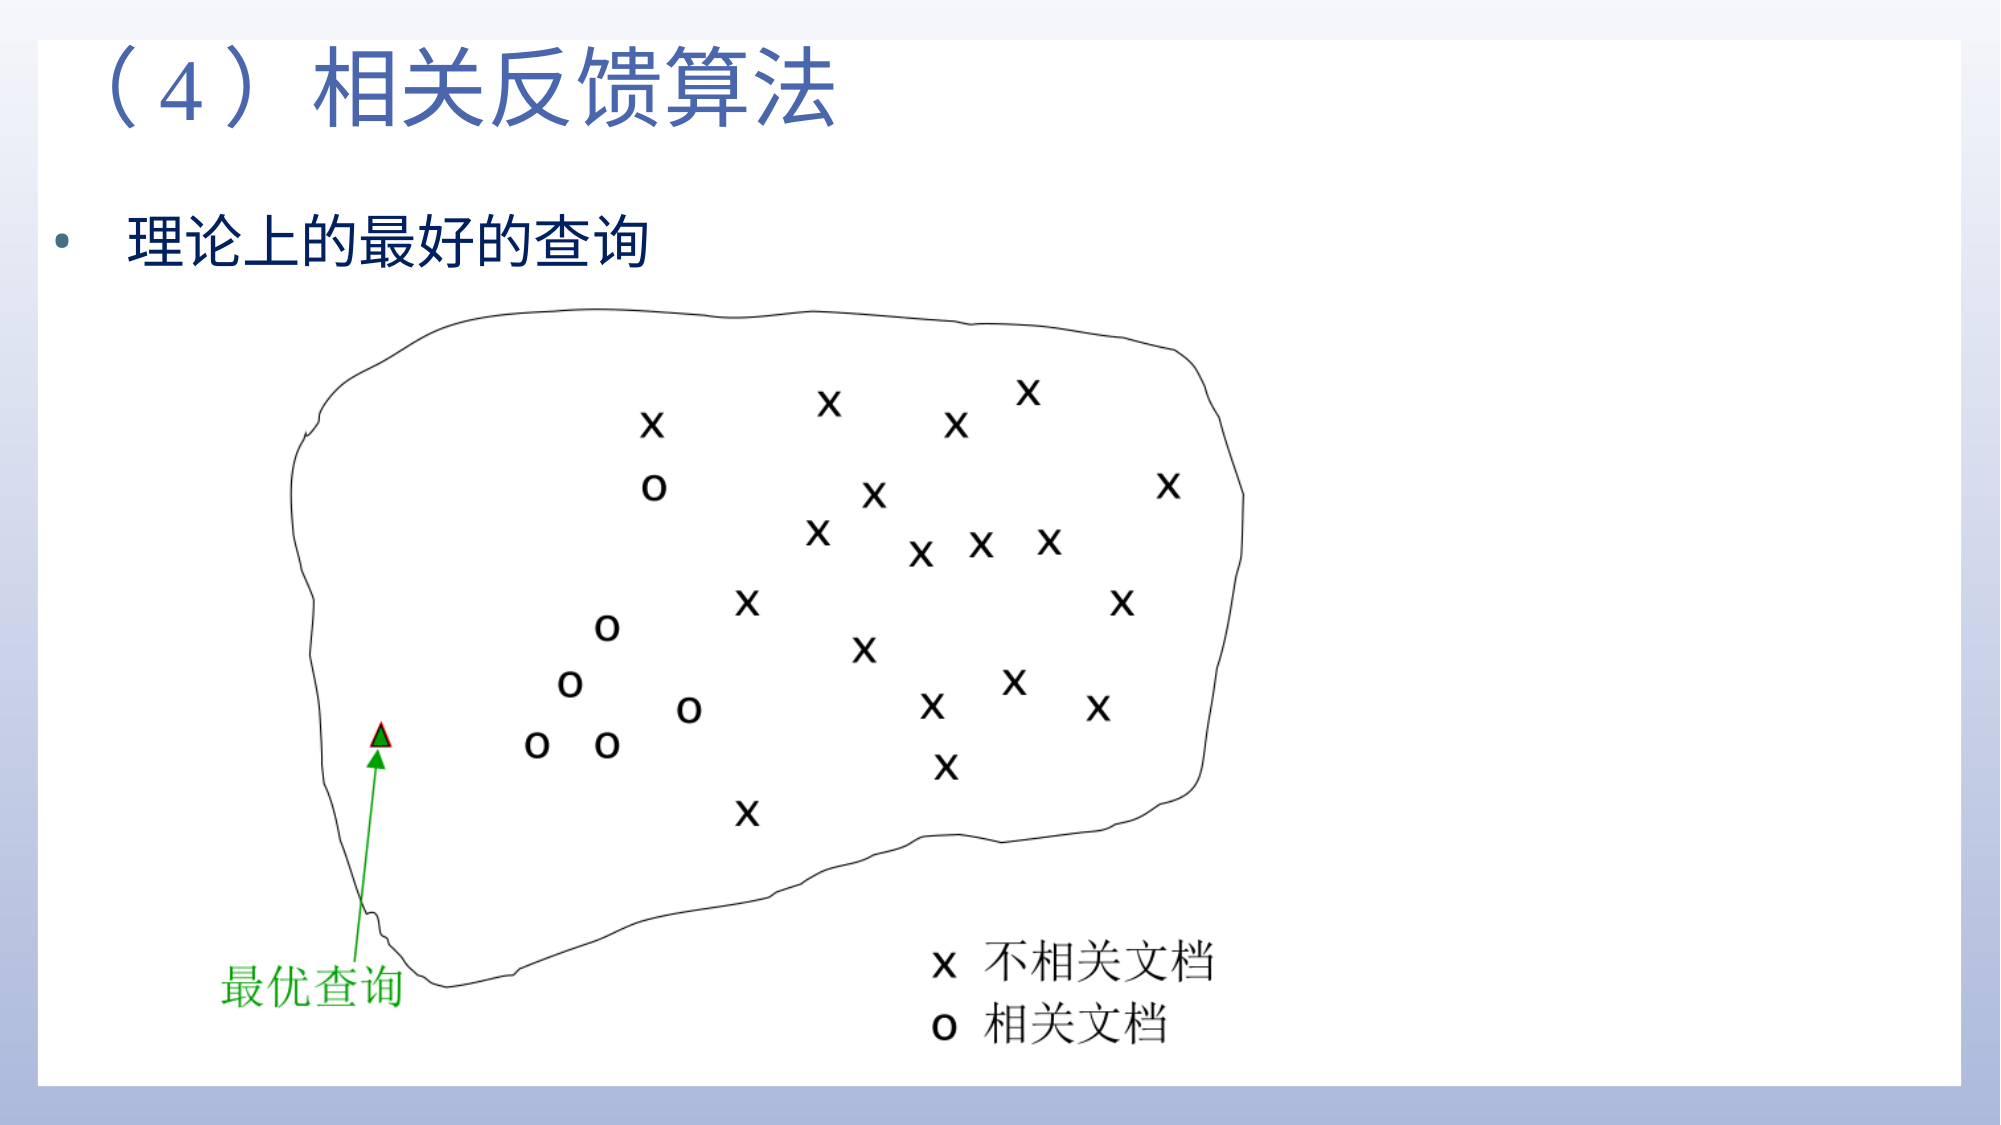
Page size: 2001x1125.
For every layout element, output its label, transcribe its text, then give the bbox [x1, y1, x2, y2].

picture [205, 302, 1292, 1063]
list 理论上的最好的查询 [36, 163, 1983, 1107]
title （4）相关反馈算法 [36, 36, 1657, 147]
